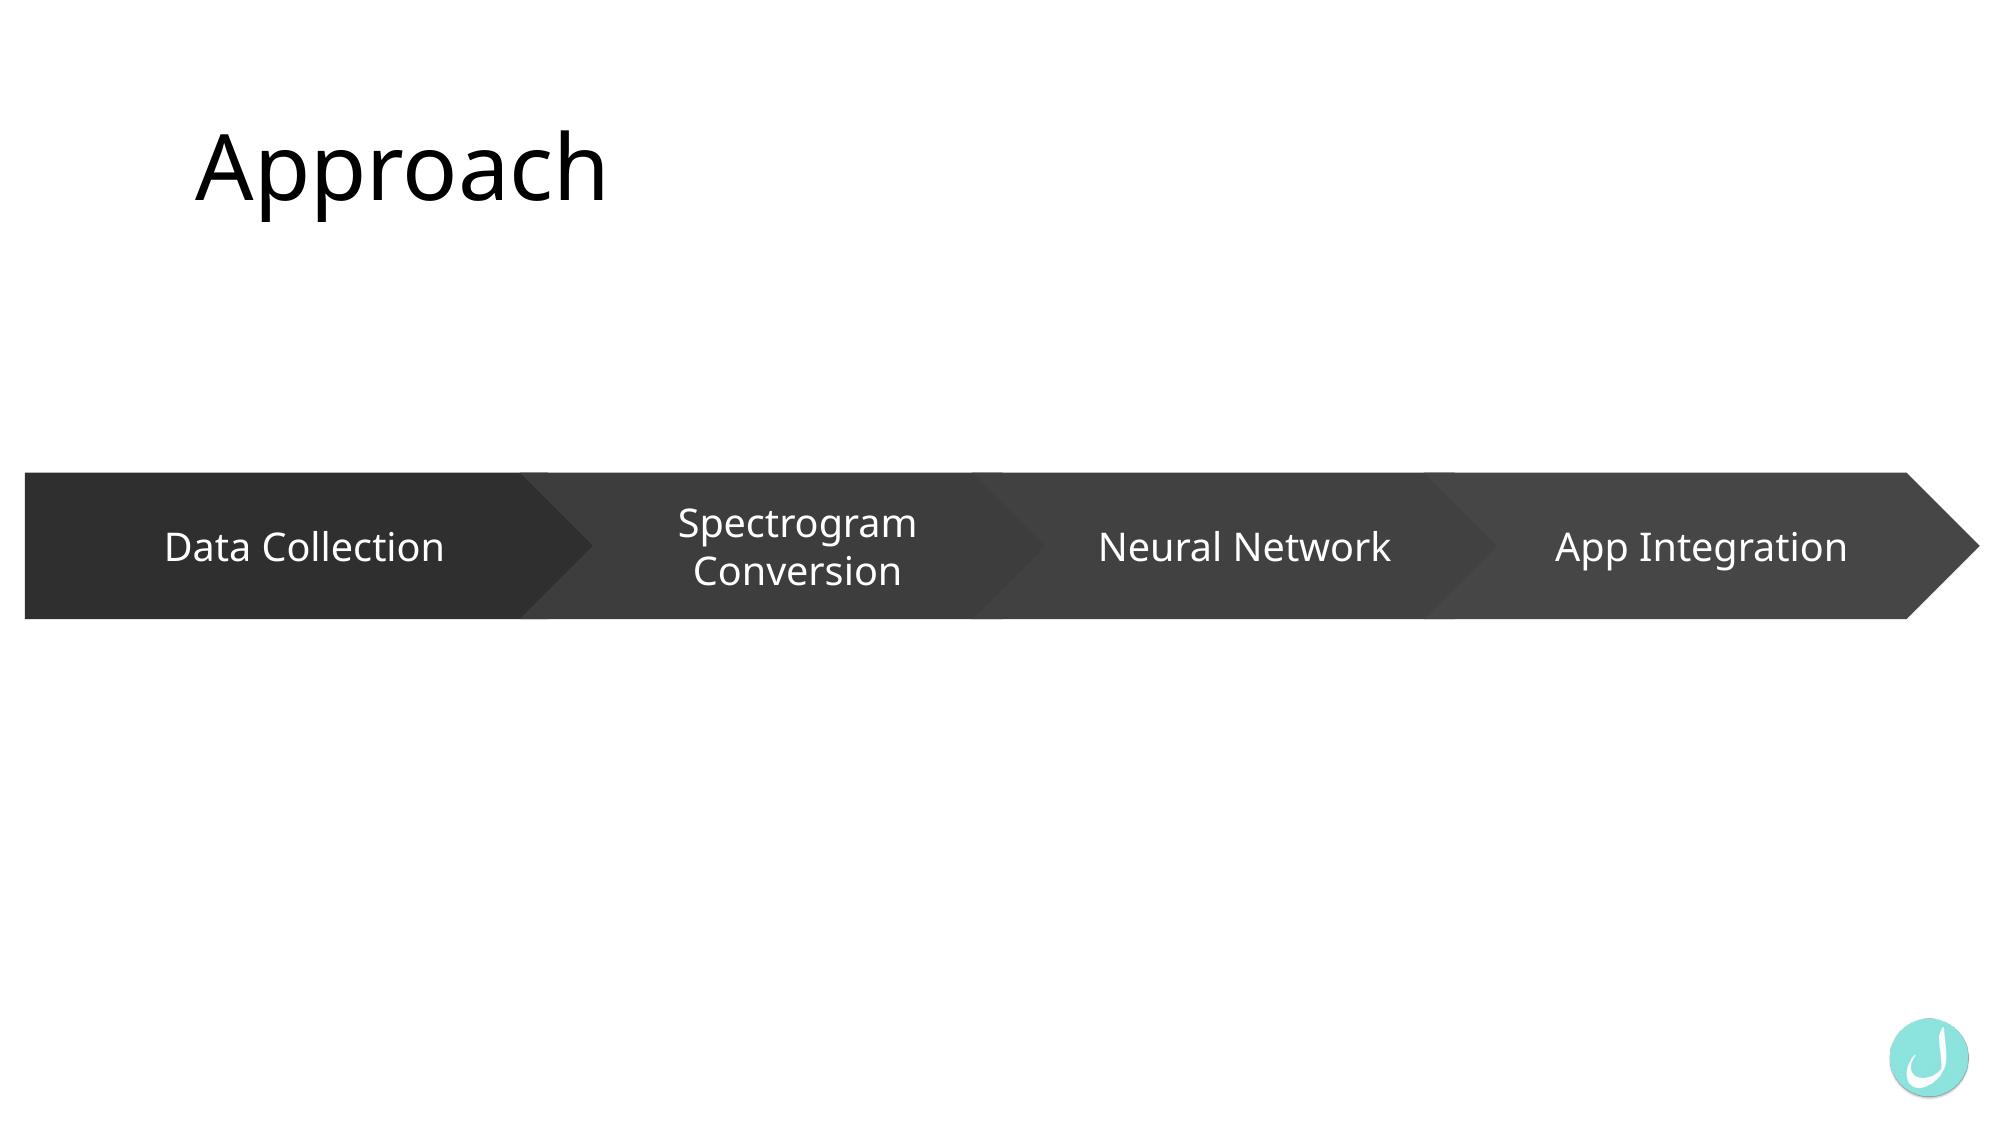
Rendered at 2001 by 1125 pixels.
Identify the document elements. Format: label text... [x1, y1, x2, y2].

text_box Neural Network [971, 472, 1496, 620]
picture [1886, 1014, 1972, 1101]
text_box Data Collection [24, 472, 592, 620]
title Approach [0, 78, 930, 236]
text_box App Integration [1423, 472, 1980, 620]
text_box Spectrogram Conversion [519, 472, 1044, 620]
